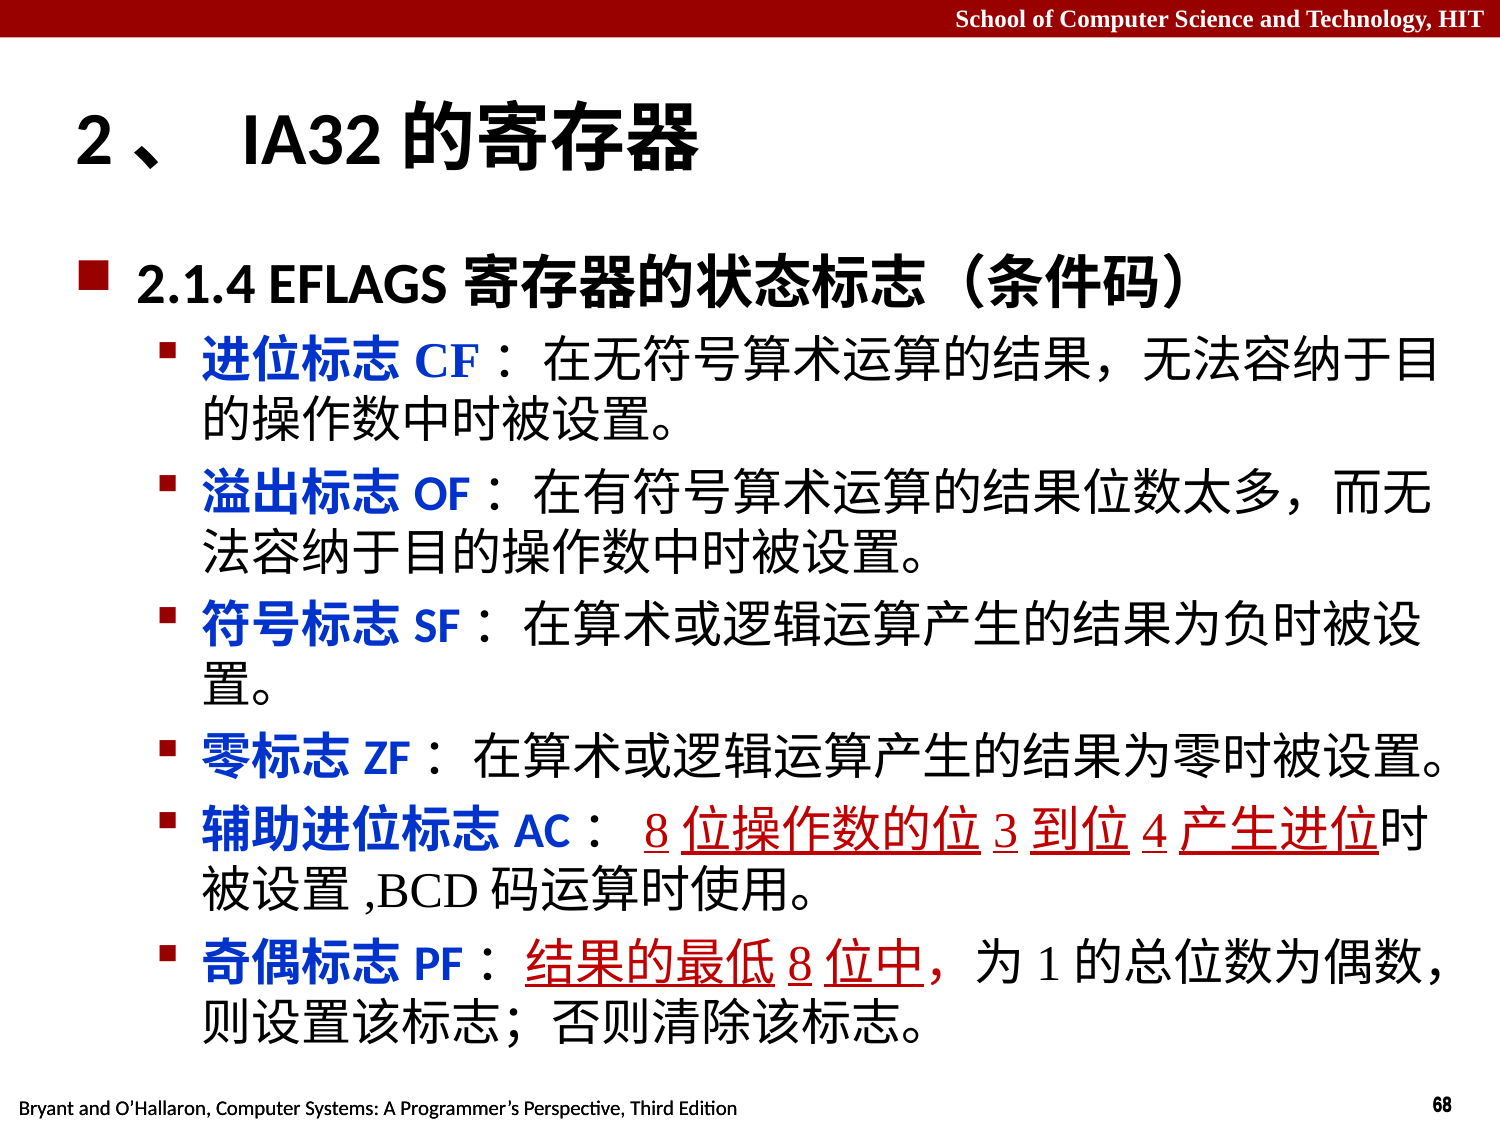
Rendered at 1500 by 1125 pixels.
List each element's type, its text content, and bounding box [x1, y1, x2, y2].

title 2、 IA32的寄存器 [61, 61, 1500, 187]
list 2.1.4 EFLAGS寄存器的状态标志（条件码） 进位标志CF：在无符号算术运算的结果，无法容纳于目的操作数中时被设置。 溢出标志OF：在有符号算术运算的结果位数太多，而无法容纳于目的操作数中时被设置。 符号标志SF：在算术或逻辑运算产生的结果为负时被设置。 零标志ZF：在算术或逻辑运算产生的结果为零时被设置。 辅助进位标志AC：8位操作数的位3到位4产生进位时被设置,BCD码运算时使用。 奇偶标志PF：结果的最低8位中，为1的总位数为偶数，则设置该标志；否则清除该标志。 [64, 223, 1476, 1088]
